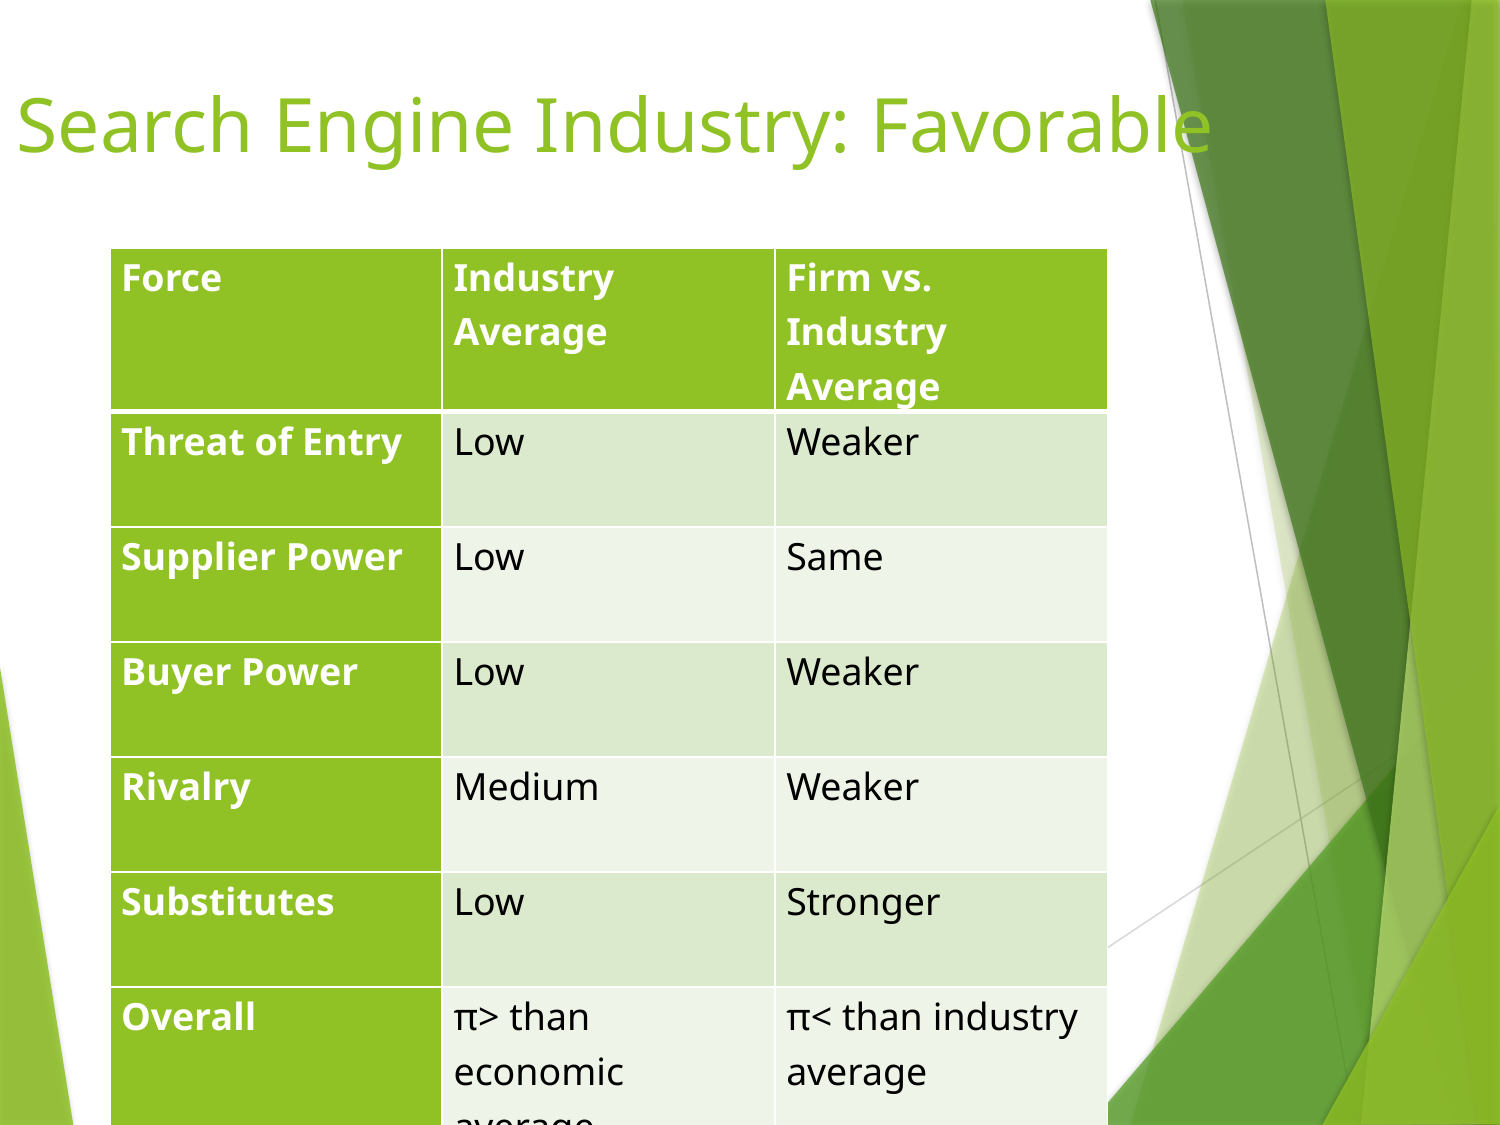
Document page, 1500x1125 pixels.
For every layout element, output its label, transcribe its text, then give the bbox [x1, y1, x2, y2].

table_cell π< than industry average [776, 988, 1107, 1125]
table_cell Low [443, 643, 774, 756]
table_cell Stronger [776, 873, 1107, 986]
table_cell Rivalry [111, 758, 441, 871]
table_cell Threat of Entry [111, 414, 441, 526]
table_cell Buyer Power [111, 643, 441, 756]
table_cell Weaker [776, 758, 1107, 871]
table_cell Medium [443, 758, 774, 871]
table_header Industry Average [443, 249, 774, 409]
table_cell Overall [111, 988, 441, 1125]
table_cell Substitutes [111, 873, 441, 986]
table_cell Weaker [776, 414, 1107, 526]
table_header Force [111, 249, 441, 409]
table_cell Low [443, 528, 774, 641]
table_cell Supplier Power [111, 528, 441, 641]
table_cell Same [776, 528, 1107, 641]
table_cell Weaker [776, 643, 1107, 756]
title Search Engine Industry: Favorable [1, 69, 1289, 185]
table_header Firm vs. Industry Average [776, 249, 1107, 409]
table_cell Low [443, 873, 774, 986]
table_cell Low [443, 414, 774, 526]
table_cell π> than economic average [443, 988, 774, 1125]
